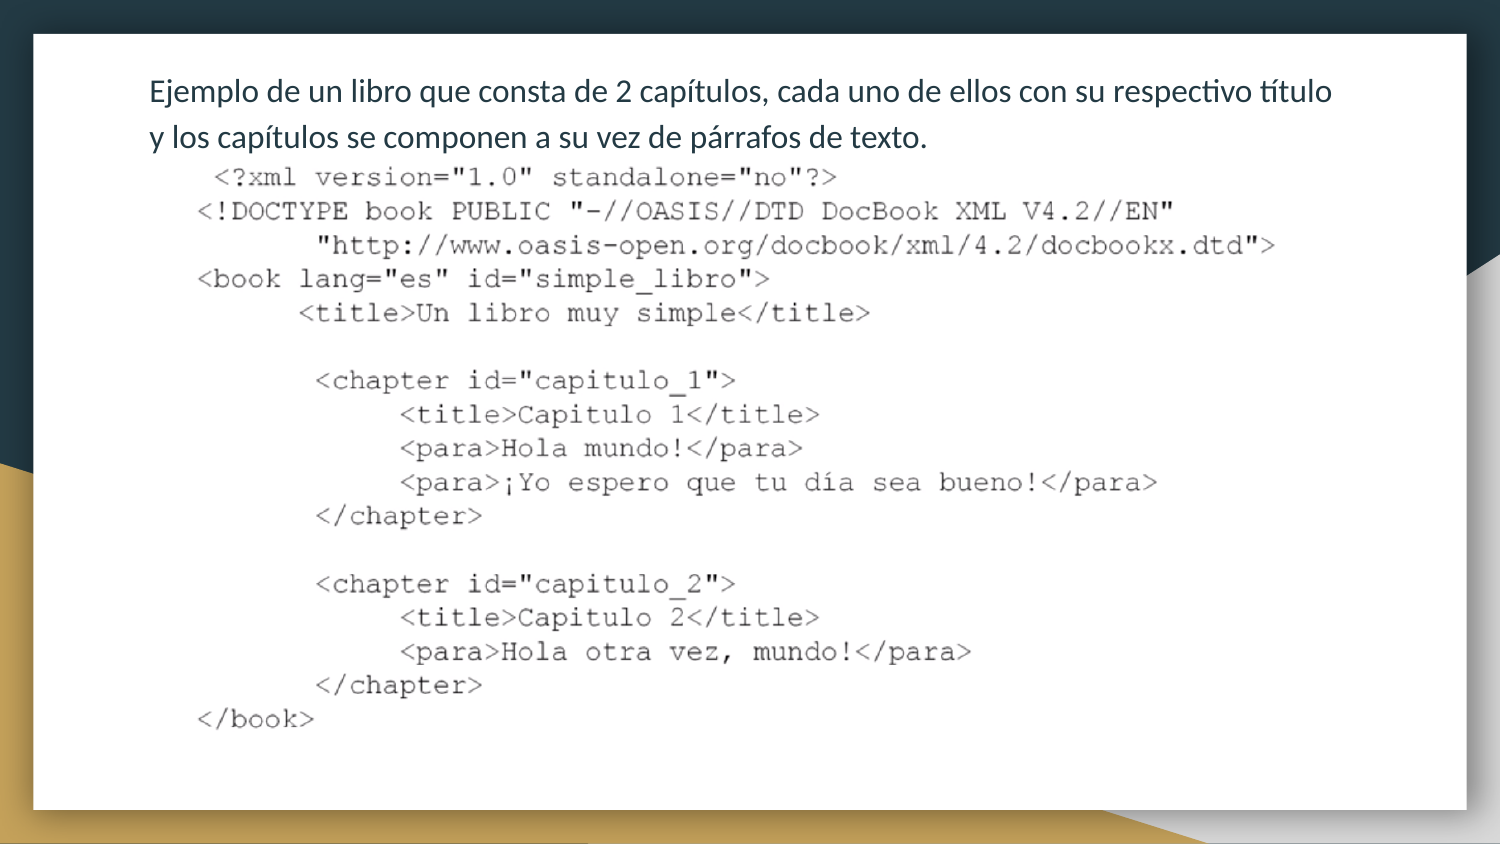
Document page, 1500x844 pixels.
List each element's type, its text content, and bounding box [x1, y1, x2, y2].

picture [185, 154, 1315, 790]
list Ejemplo de un libro que consta de 2 capítulos, cada uno de ellos con su respectivo título y los capítulos se componen a su vez de párrafos de texto. [134, 48, 1366, 450]
